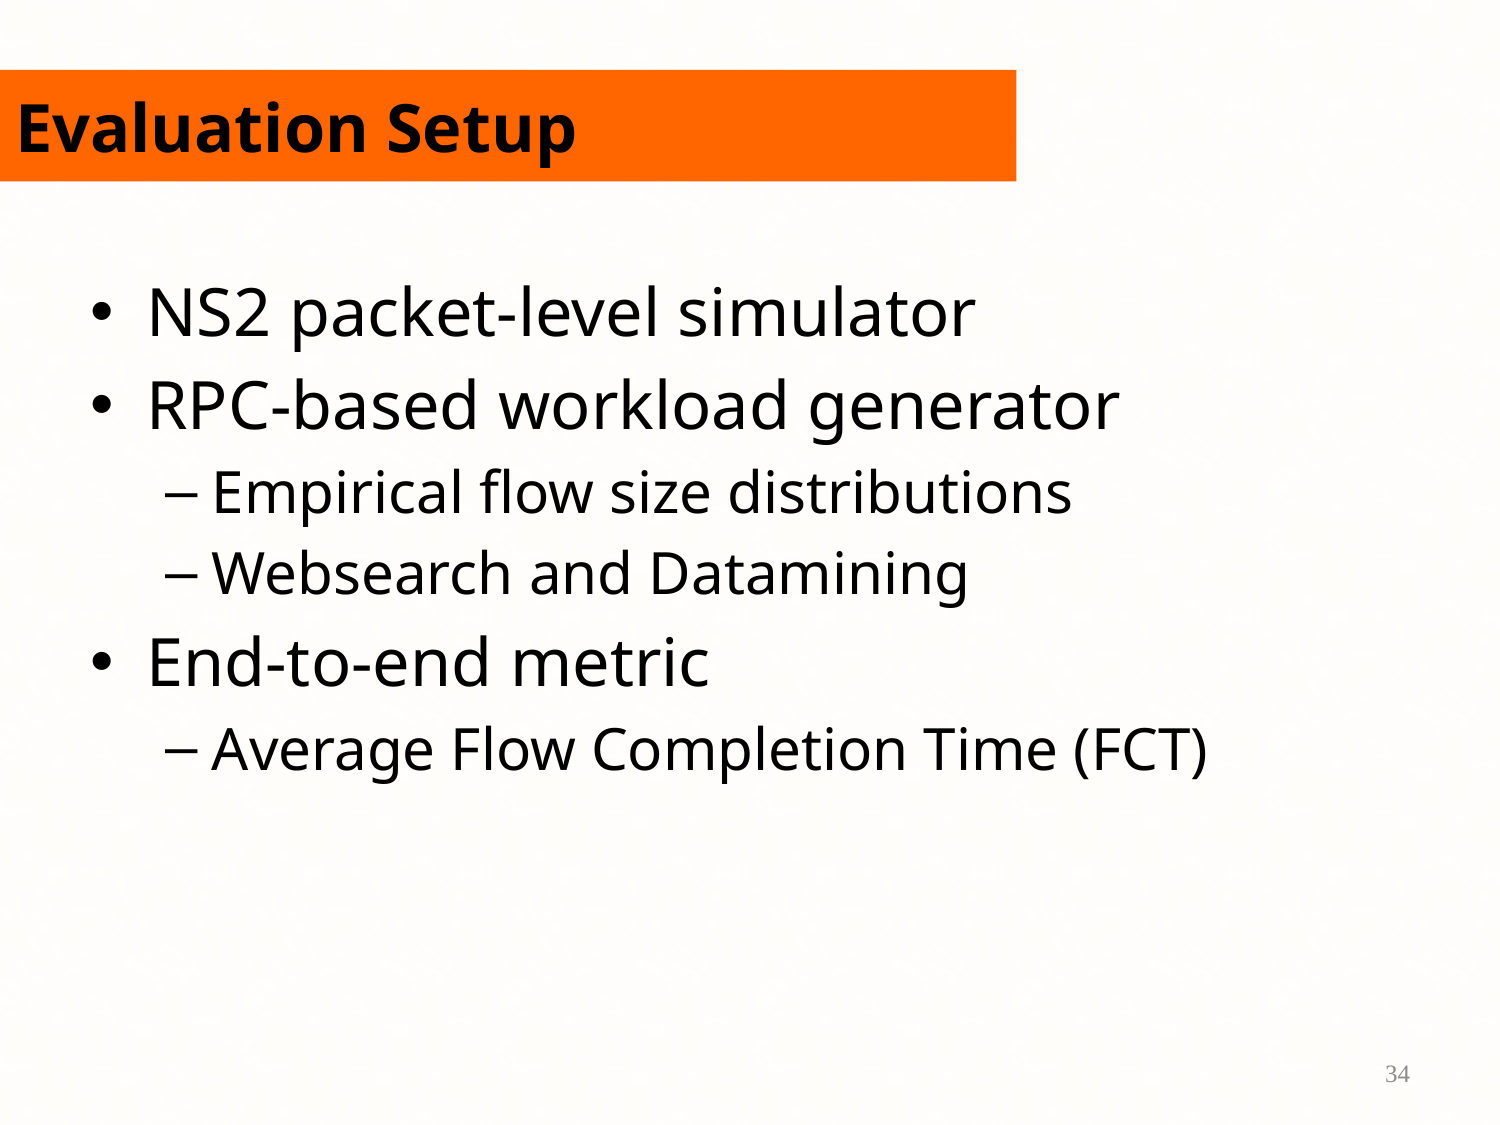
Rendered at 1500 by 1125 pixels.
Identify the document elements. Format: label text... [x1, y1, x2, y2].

list NS2 packet-level simulator RPC-based workload generator Empirical flow size distributions Websearch and Datamining End-to-end metric Average Flow Completion Time (FCT) [75, 262, 1425, 1005]
title Evaluation Setup [0, 69, 1017, 182]
slide_number 34 [1074, 1042, 1425, 1103]
